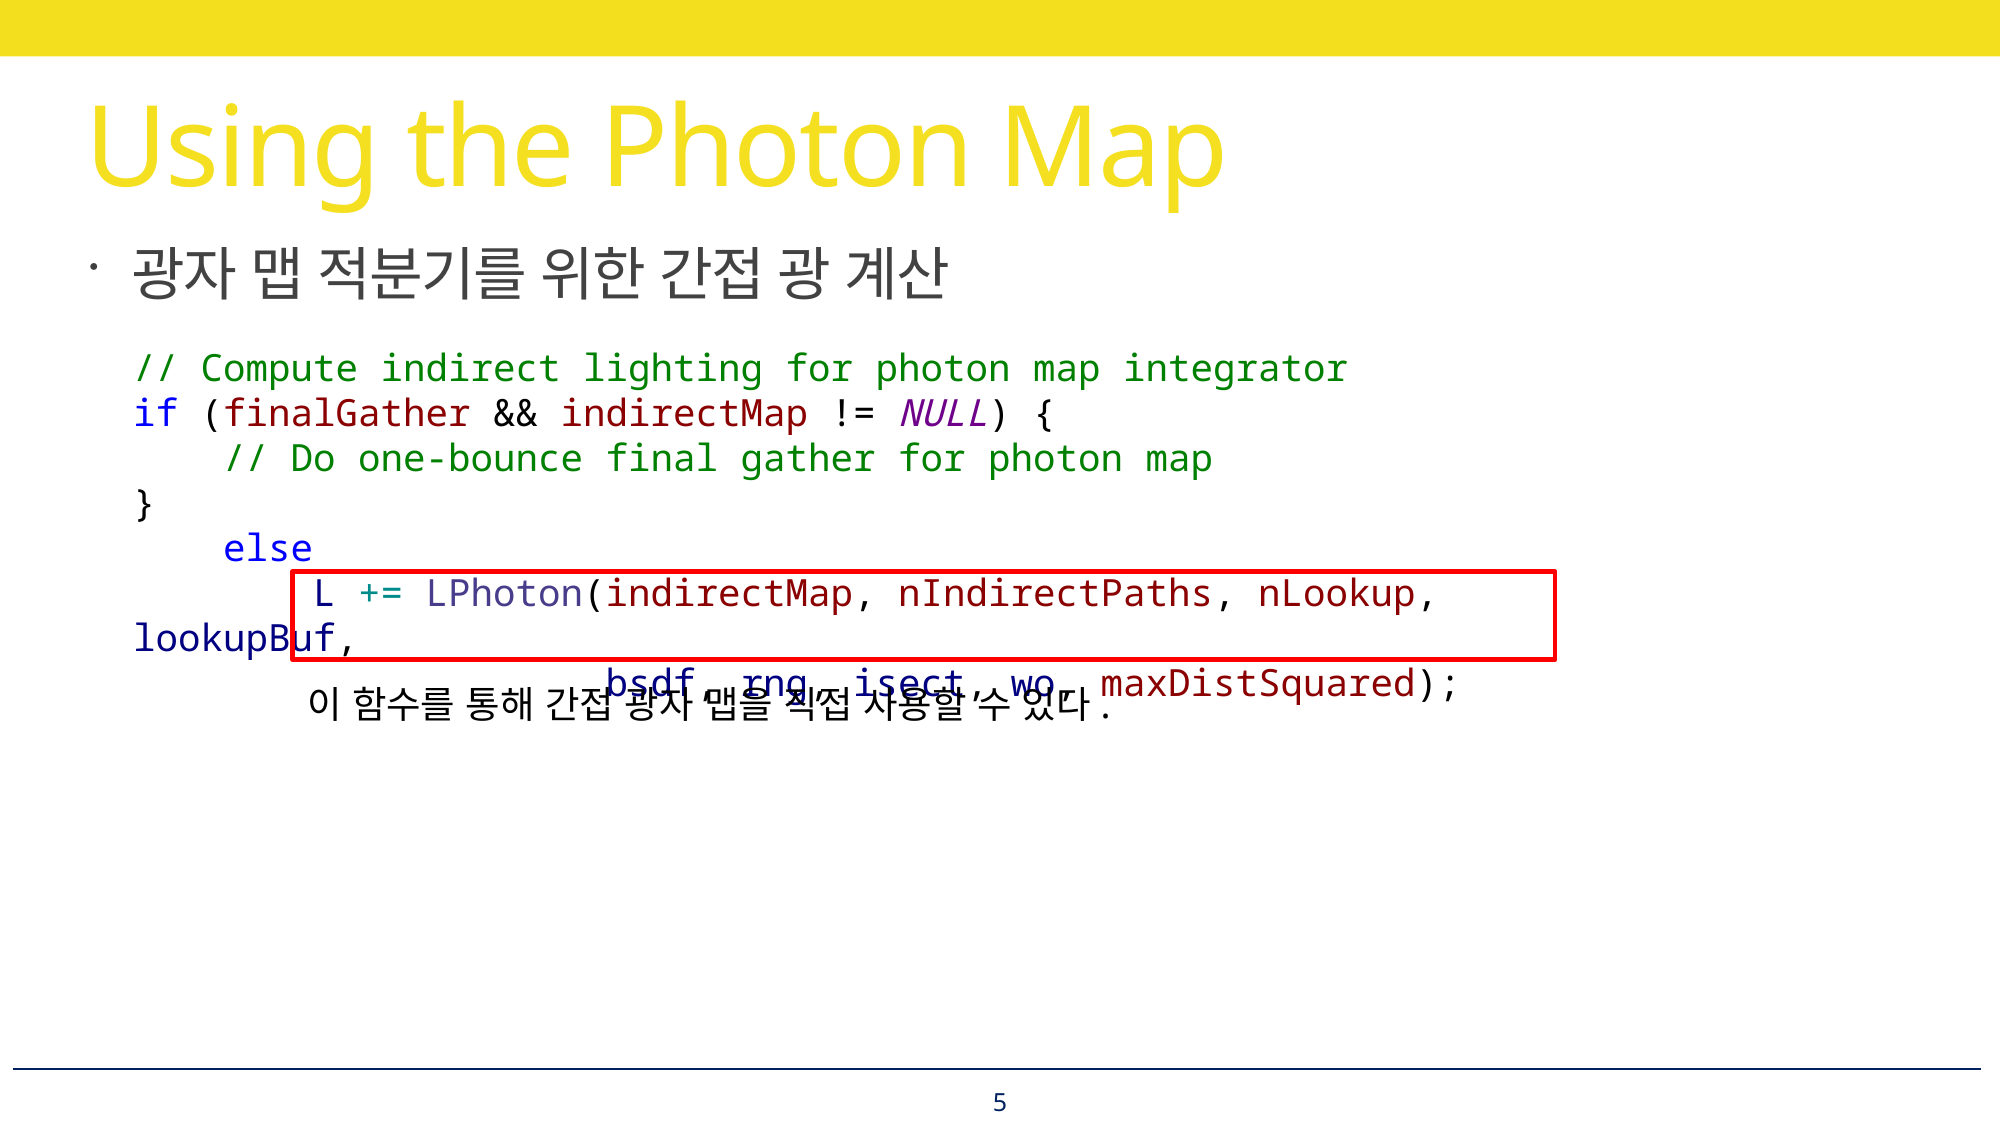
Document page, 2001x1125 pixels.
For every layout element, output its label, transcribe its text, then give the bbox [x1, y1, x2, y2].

text_box 이 함수를 통해 간접 광자 맵을 직접 사용할 수 있다. [307, 681, 1110, 727]
text_box // Compute indirect lighting for photon map integrator if (finalGather && indirectMap != NULL) { // Do one-bounce final gather for photon map } else L += LPhoton(indirectMap, nIndirectPaths, nLookup, lookupBuf, bsdf, rng, isect, wo, maxDistSquared); [118, 336, 1568, 757]
text_box [292, 571, 1556, 661]
slide_number 5 [916, 1078, 1084, 1125]
title Using the Photon Map [85, 89, 1915, 212]
list 광자 맵 적분기를 위한 간접 광 계산 [85, 237, 1915, 1049]
